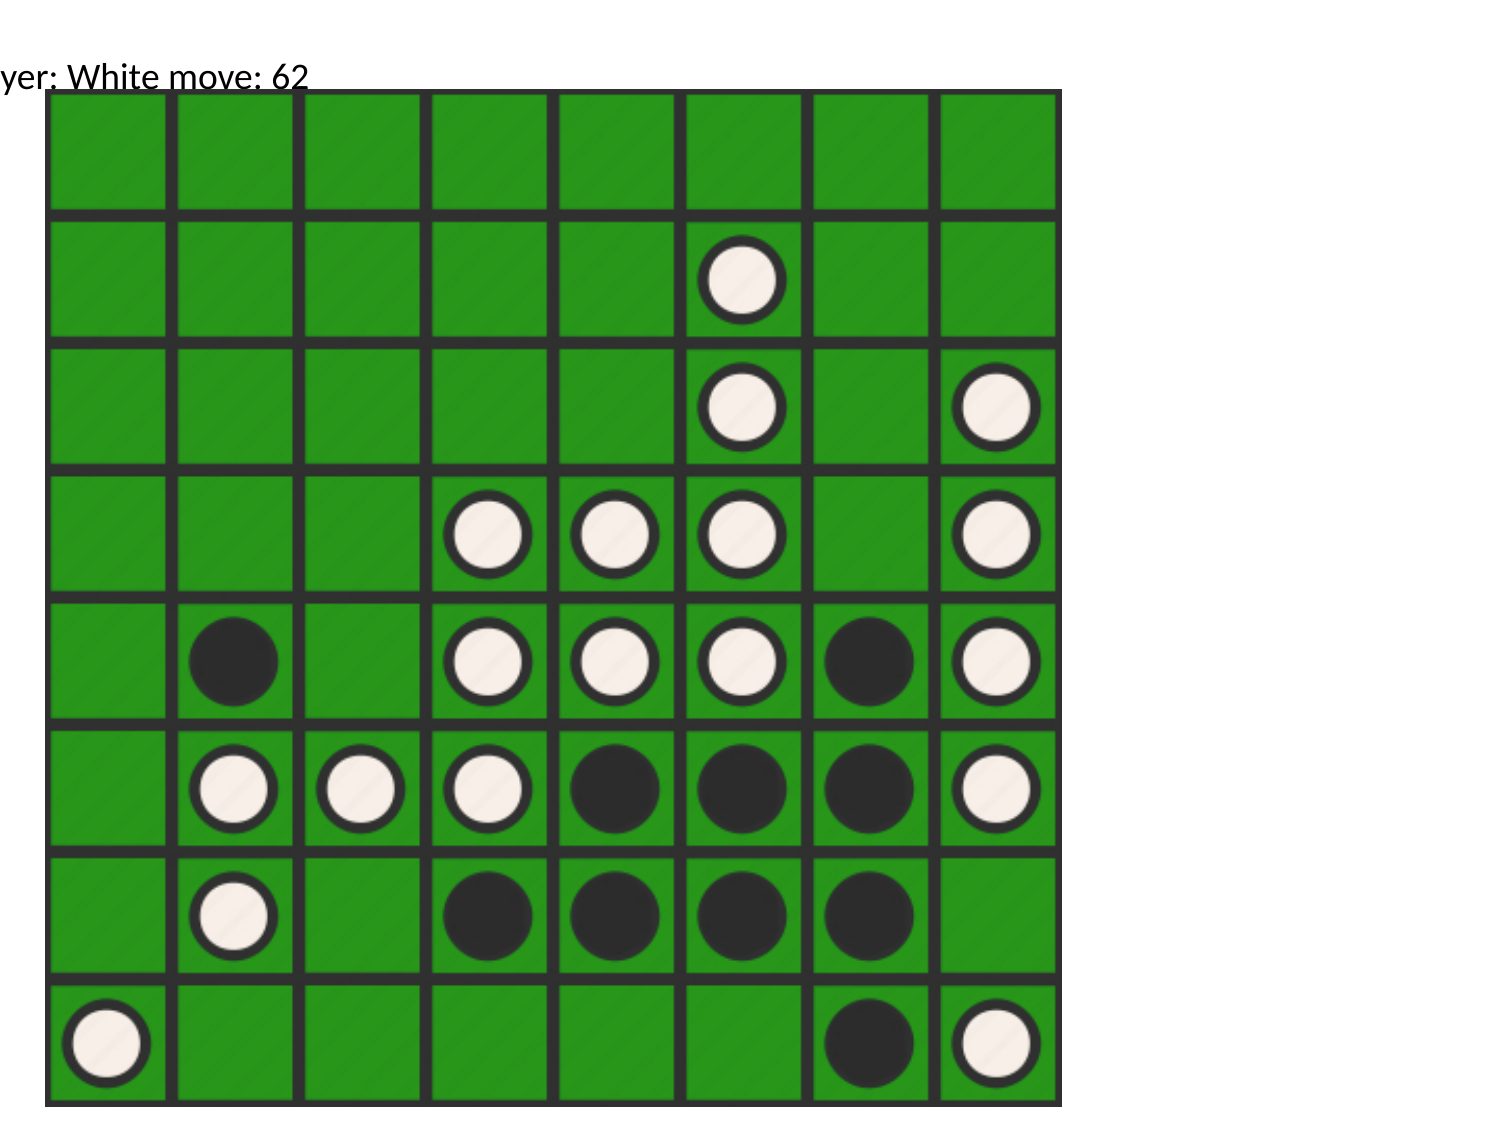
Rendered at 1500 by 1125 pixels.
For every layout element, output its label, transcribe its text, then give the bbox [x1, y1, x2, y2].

picture [44, 89, 1062, 1107]
text_box turn: 24 player: White move: 62 [0, 44, 325, 105]
